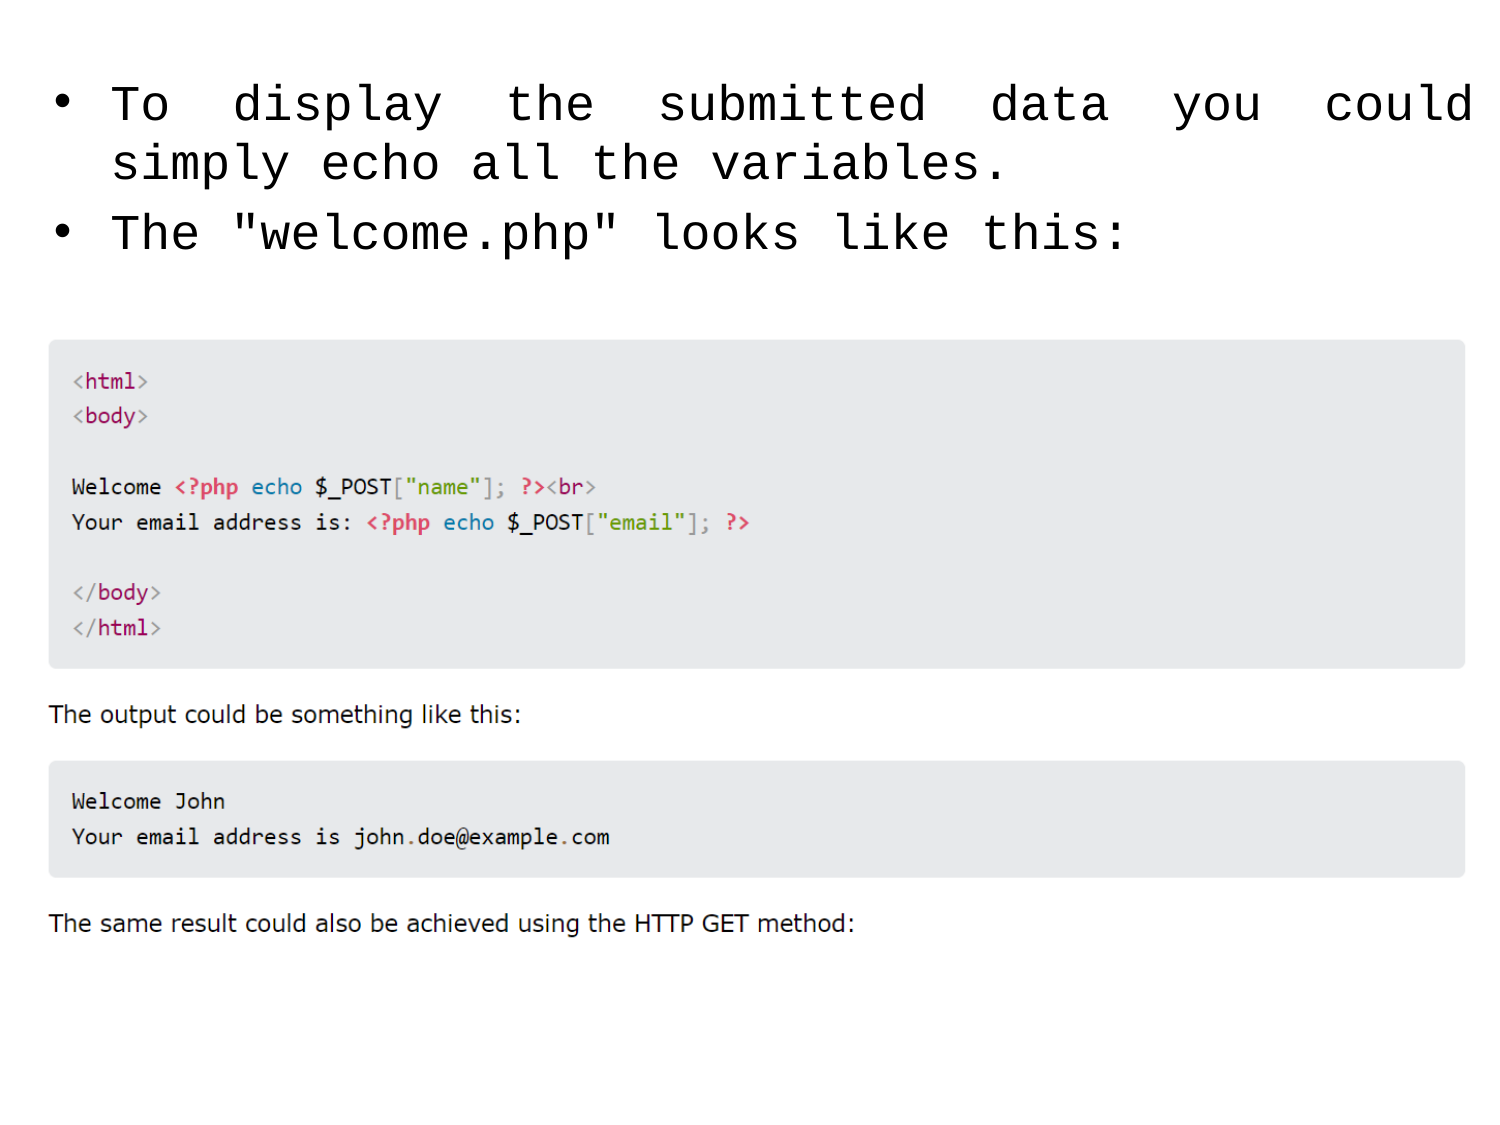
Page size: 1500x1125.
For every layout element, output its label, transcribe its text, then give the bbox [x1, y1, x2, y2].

list To display the submitted data you could simply echo all the variables. The "welcome.php" looks like this: [39, 62, 1489, 300]
picture [27, 324, 1490, 955]
